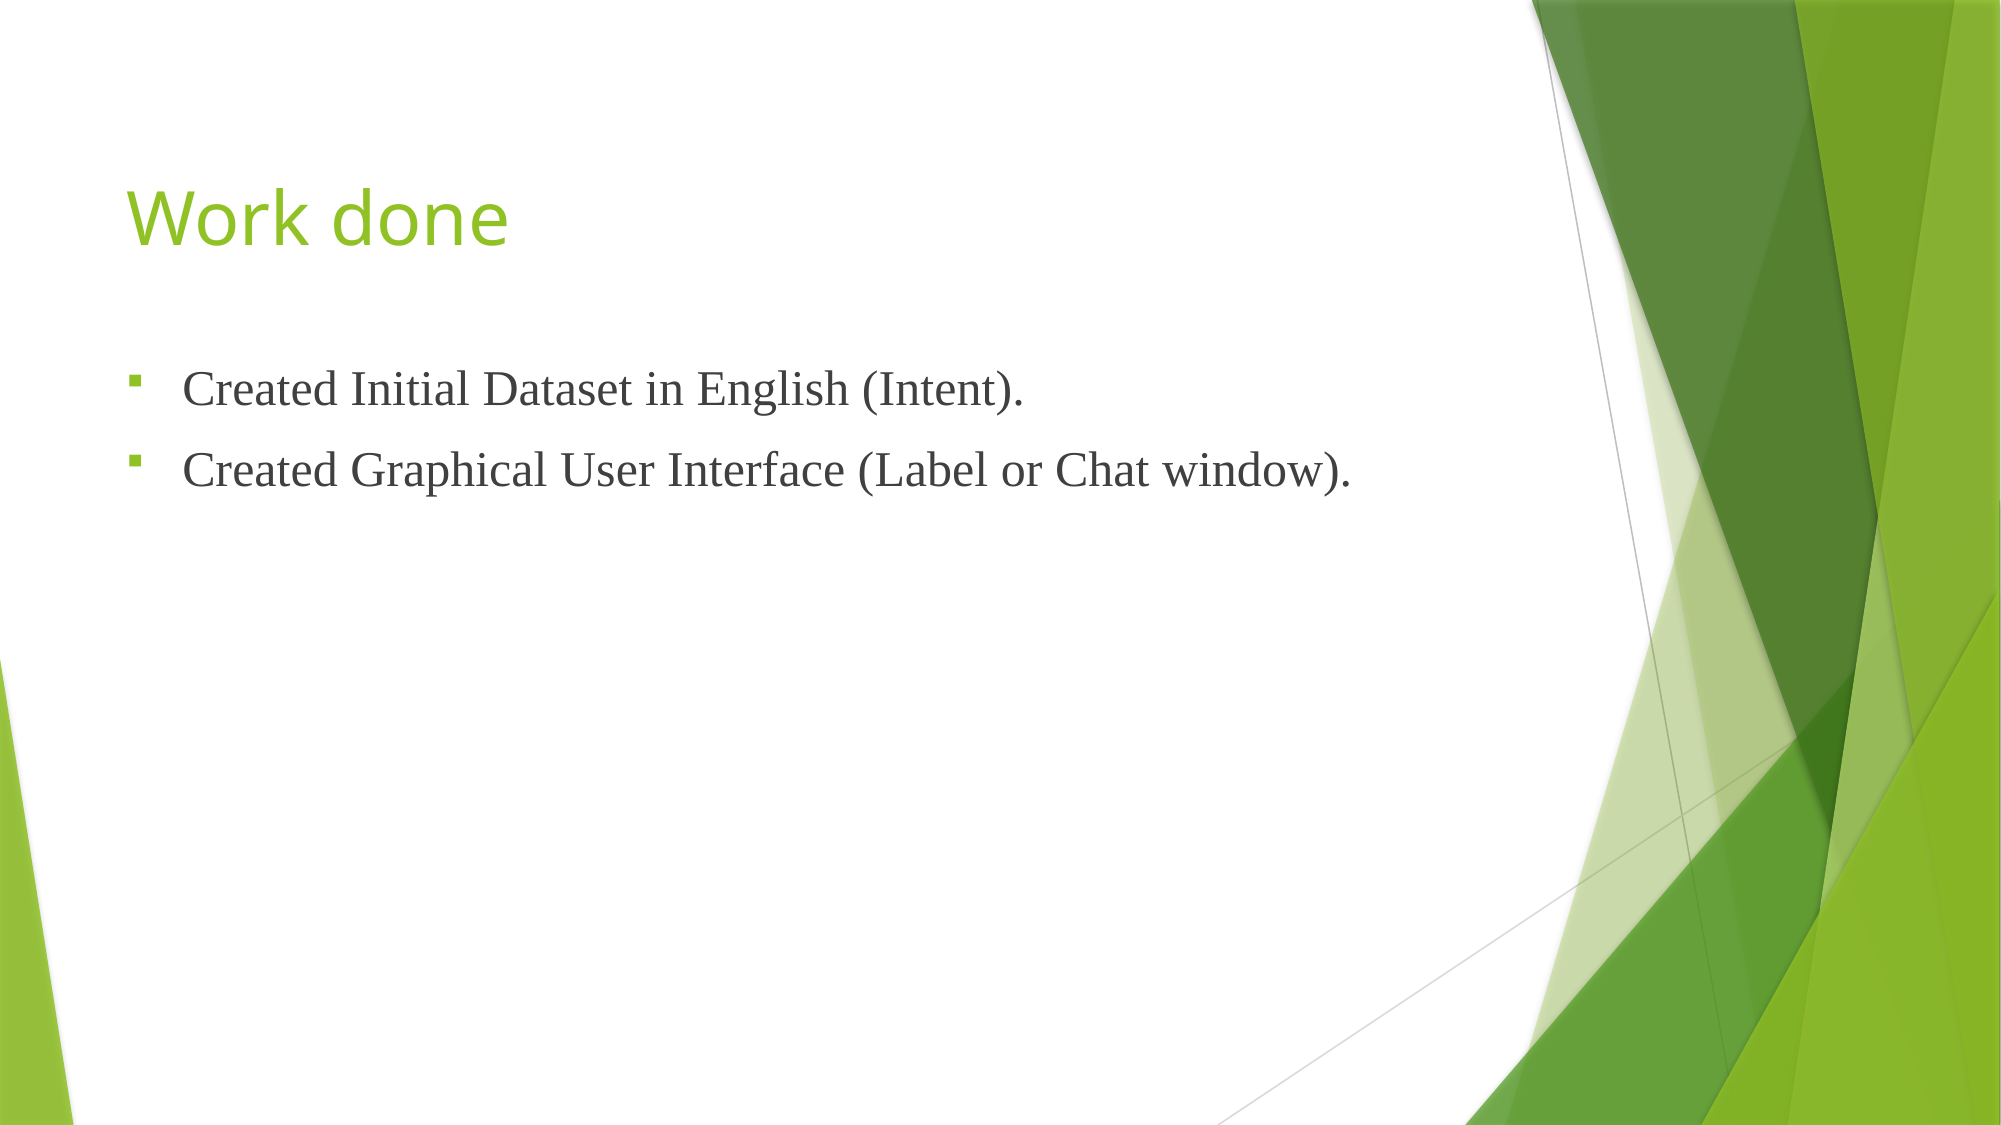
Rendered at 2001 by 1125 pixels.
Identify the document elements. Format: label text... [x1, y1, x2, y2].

list Created Initial Dataset in English (Intent). Created Graphical User Interface (Label or Chat window). [111, 347, 1522, 992]
title Work done [111, 163, 1522, 320]
